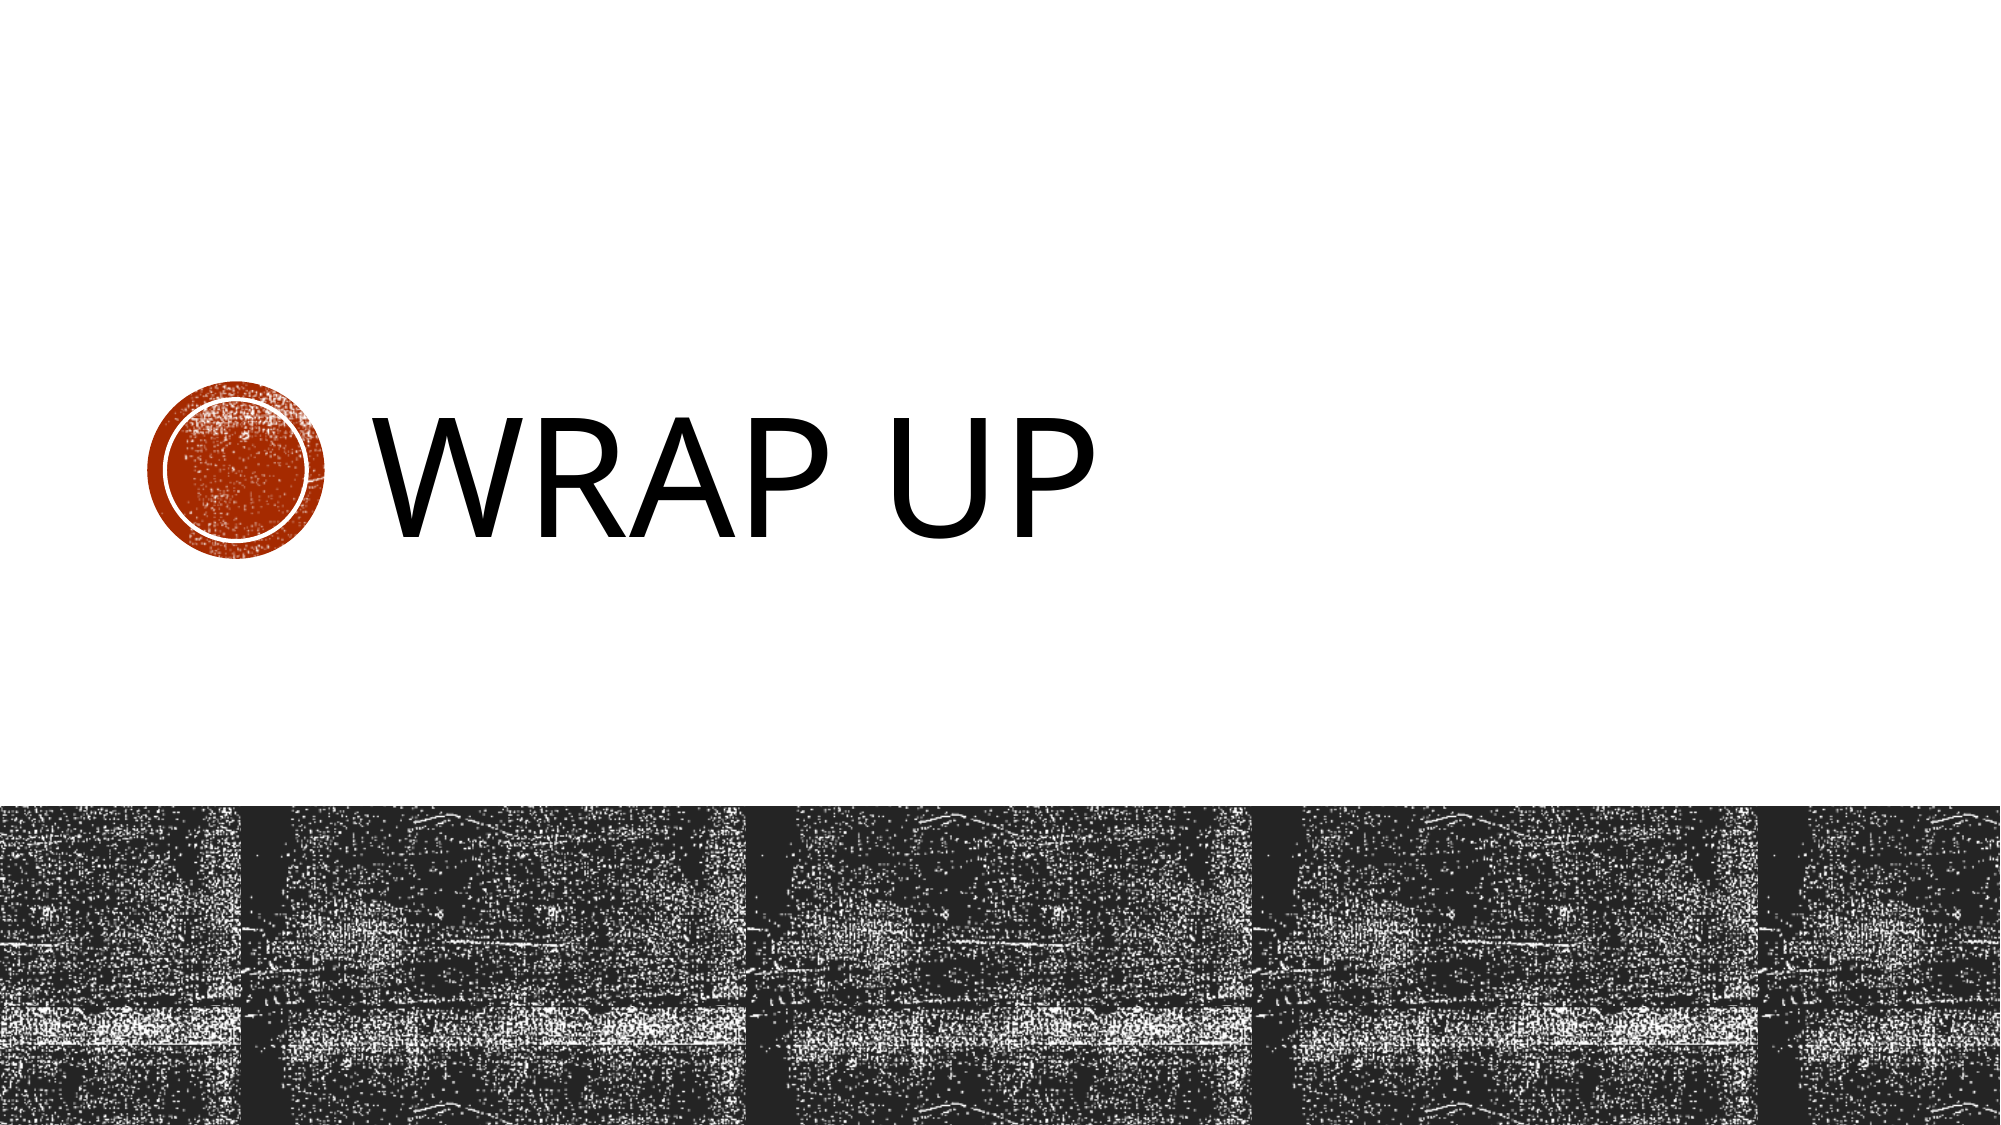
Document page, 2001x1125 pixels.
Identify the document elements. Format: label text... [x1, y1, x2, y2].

title Wrap up [355, 201, 1878, 779]
